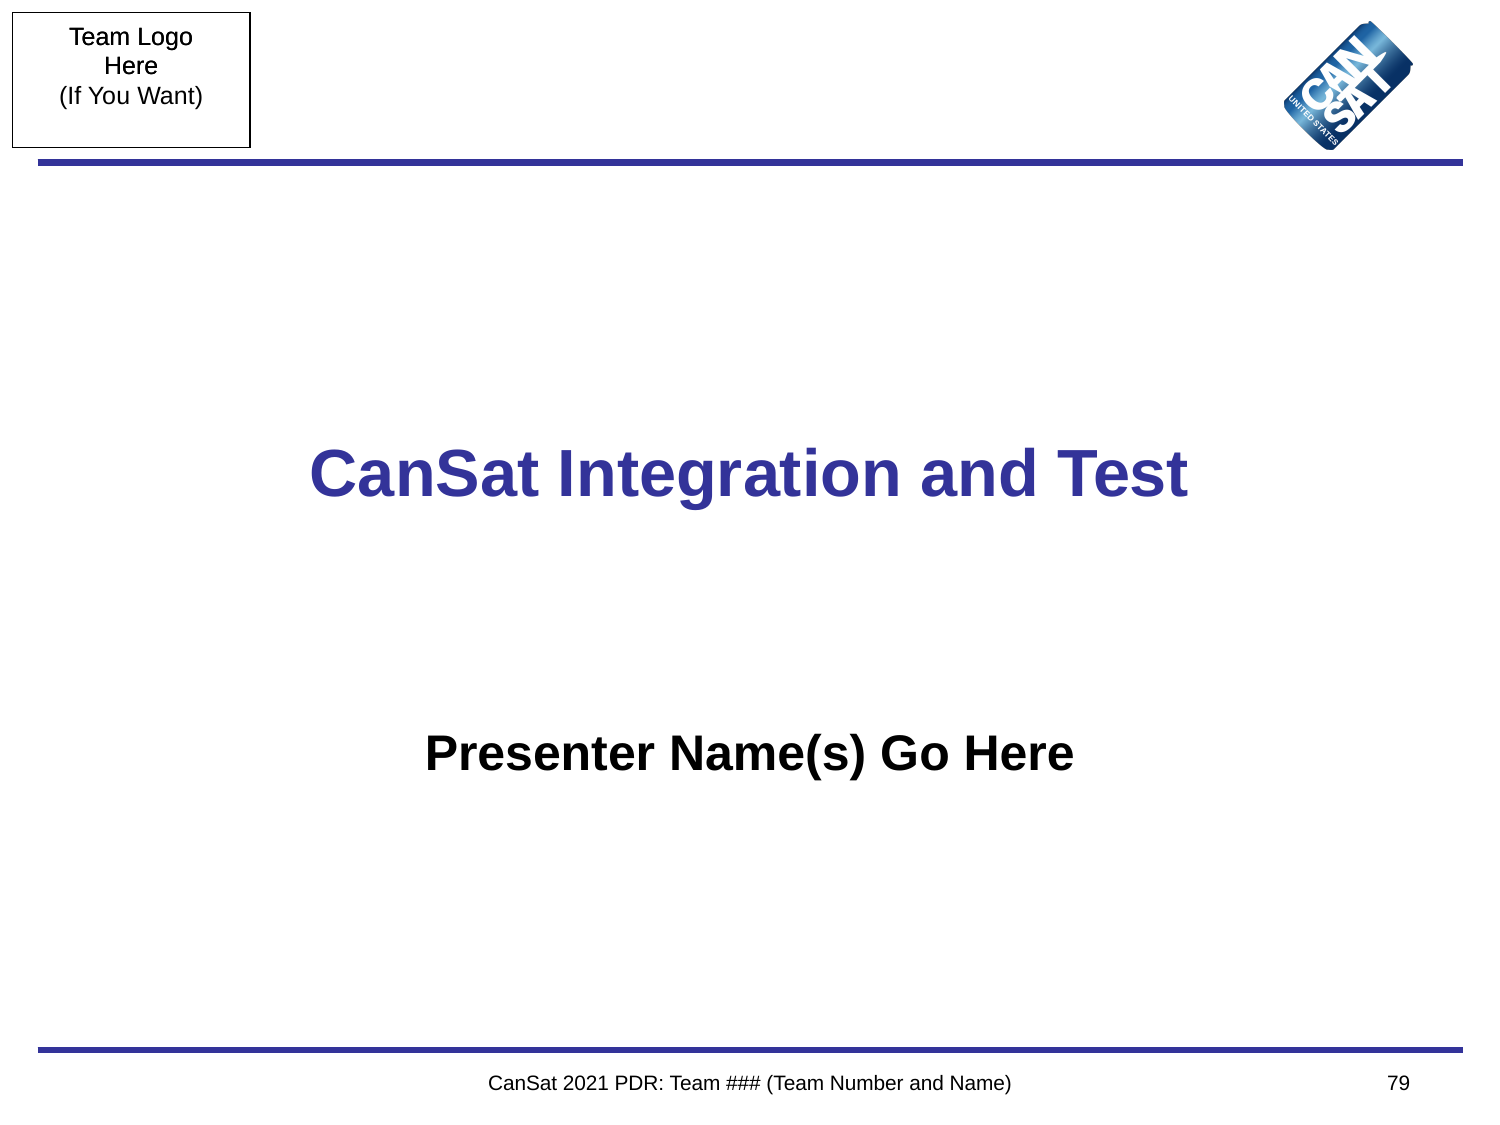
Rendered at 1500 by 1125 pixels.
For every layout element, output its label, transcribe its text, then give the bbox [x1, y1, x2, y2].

subtitle Presenter Name(s) Go Here [225, 712, 1275, 925]
footer CanSat 2021 PDR: Team ### (Team Number and Name) [450, 1062, 1050, 1103]
slide_number ‹#› [1312, 1062, 1425, 1104]
picture [1284, 21, 1413, 150]
title CanSat Integration and Test [112, 349, 1388, 591]
